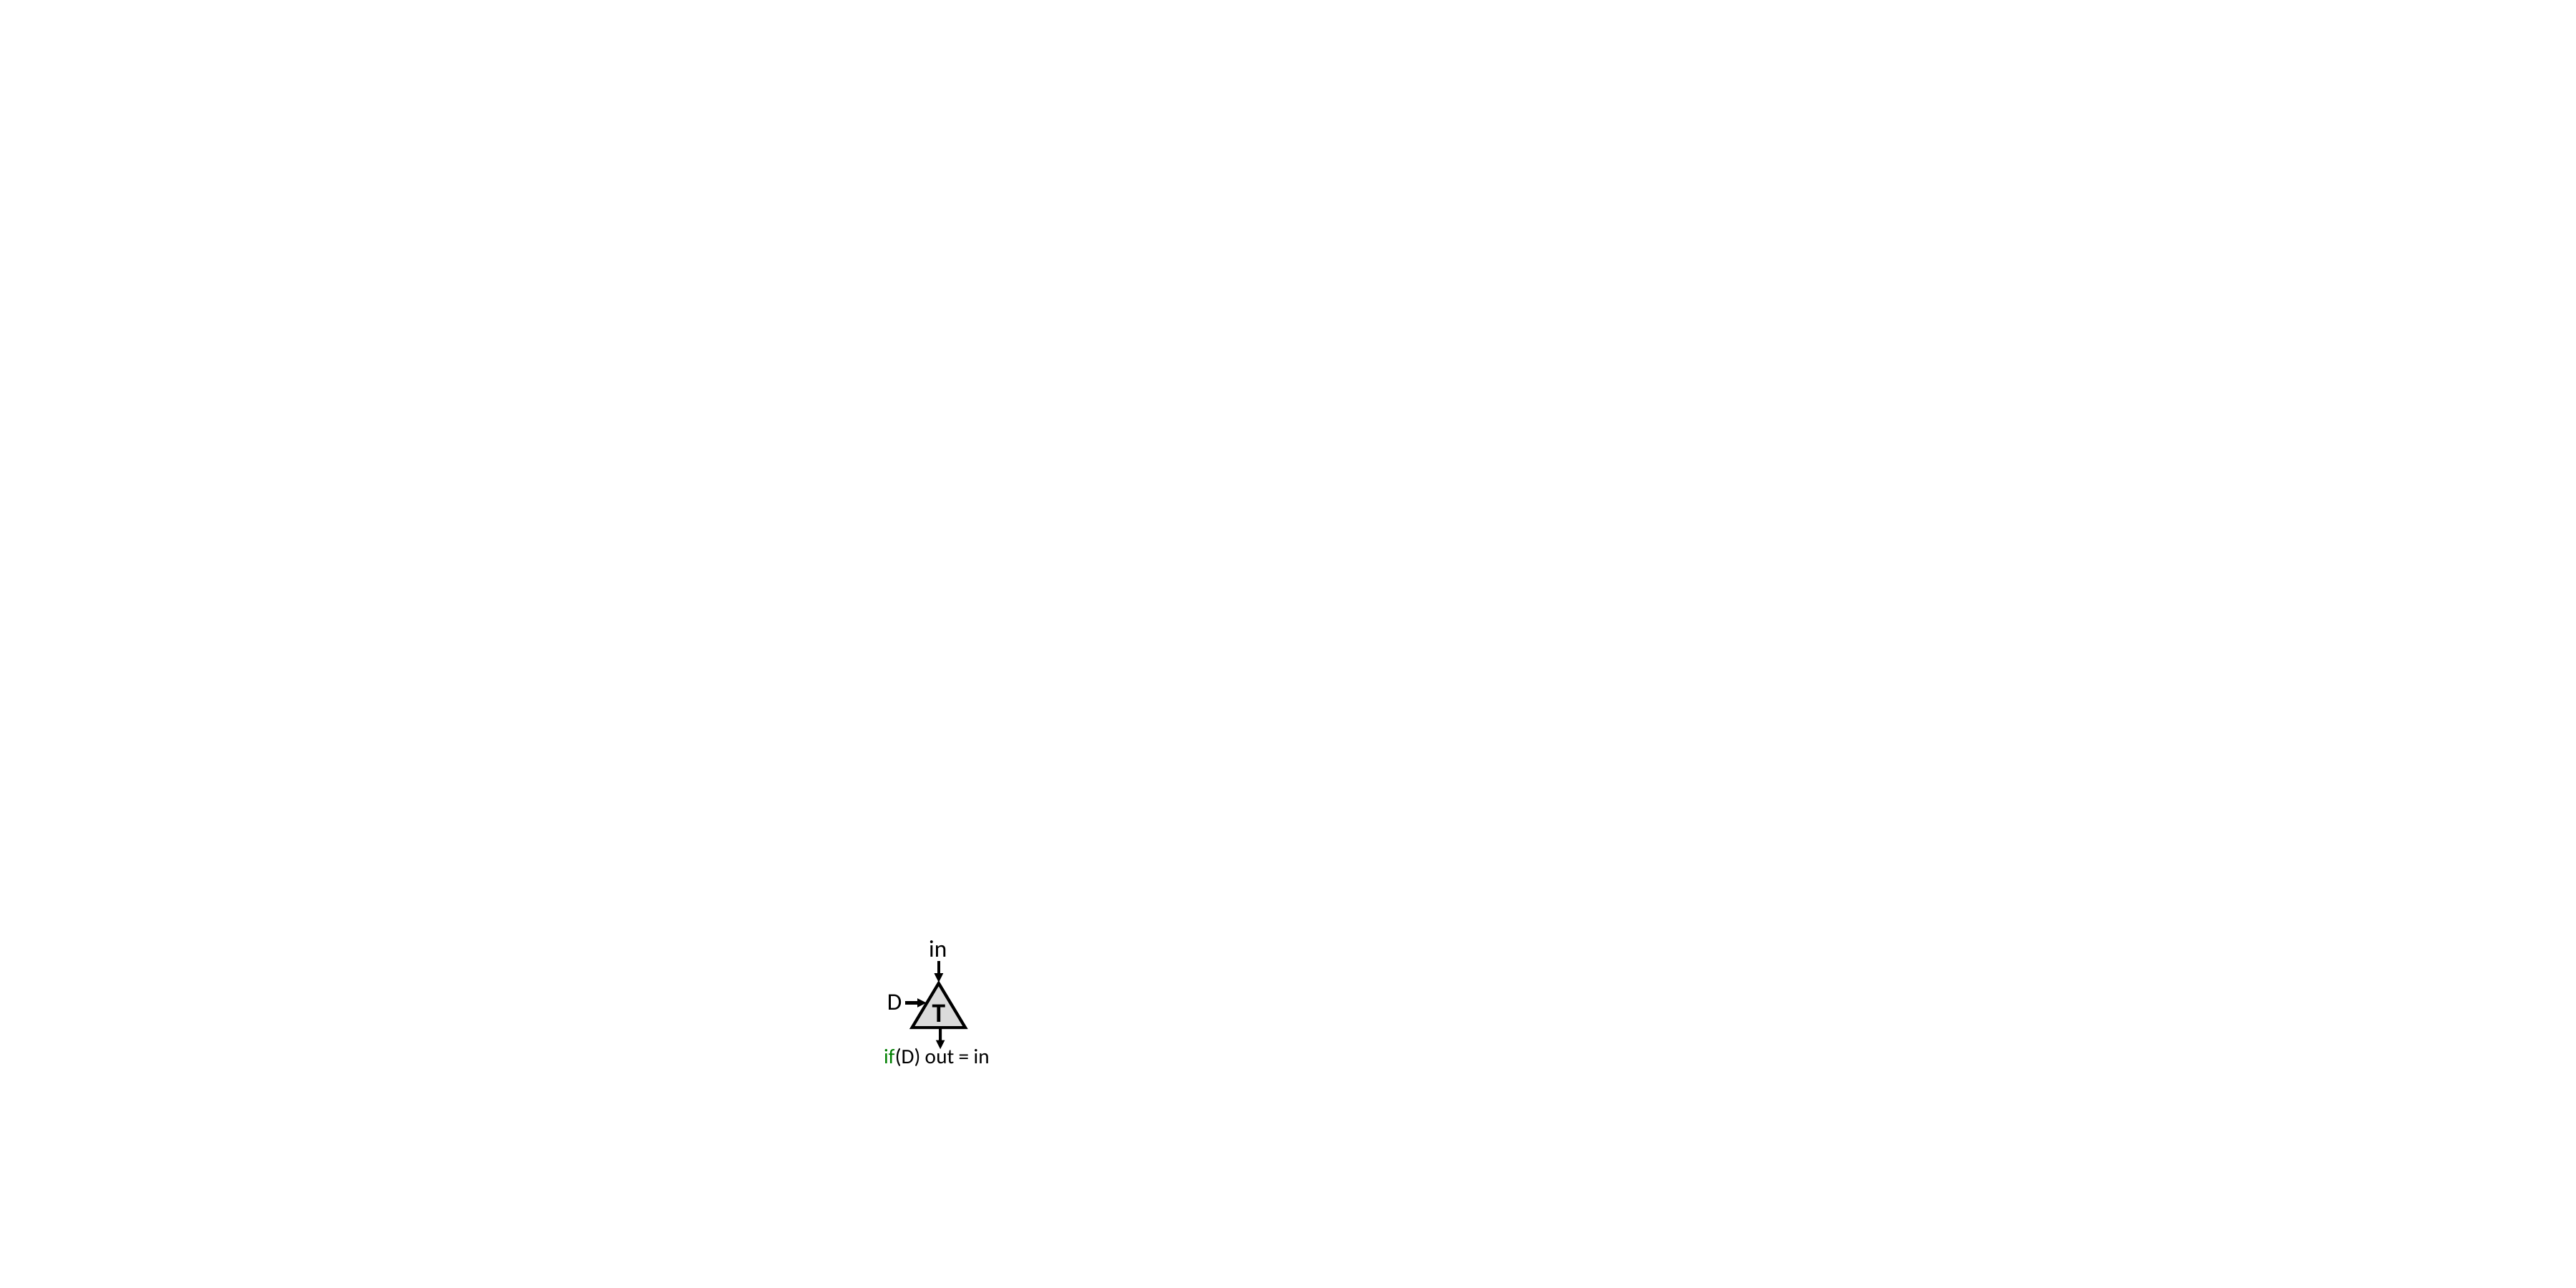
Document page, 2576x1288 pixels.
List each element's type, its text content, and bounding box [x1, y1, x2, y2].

text_box if(D) out = in [873, 1037, 1000, 1073]
text_box T [910, 982, 967, 1029]
text_box in [918, 927, 958, 967]
text_box D [877, 981, 913, 1020]
